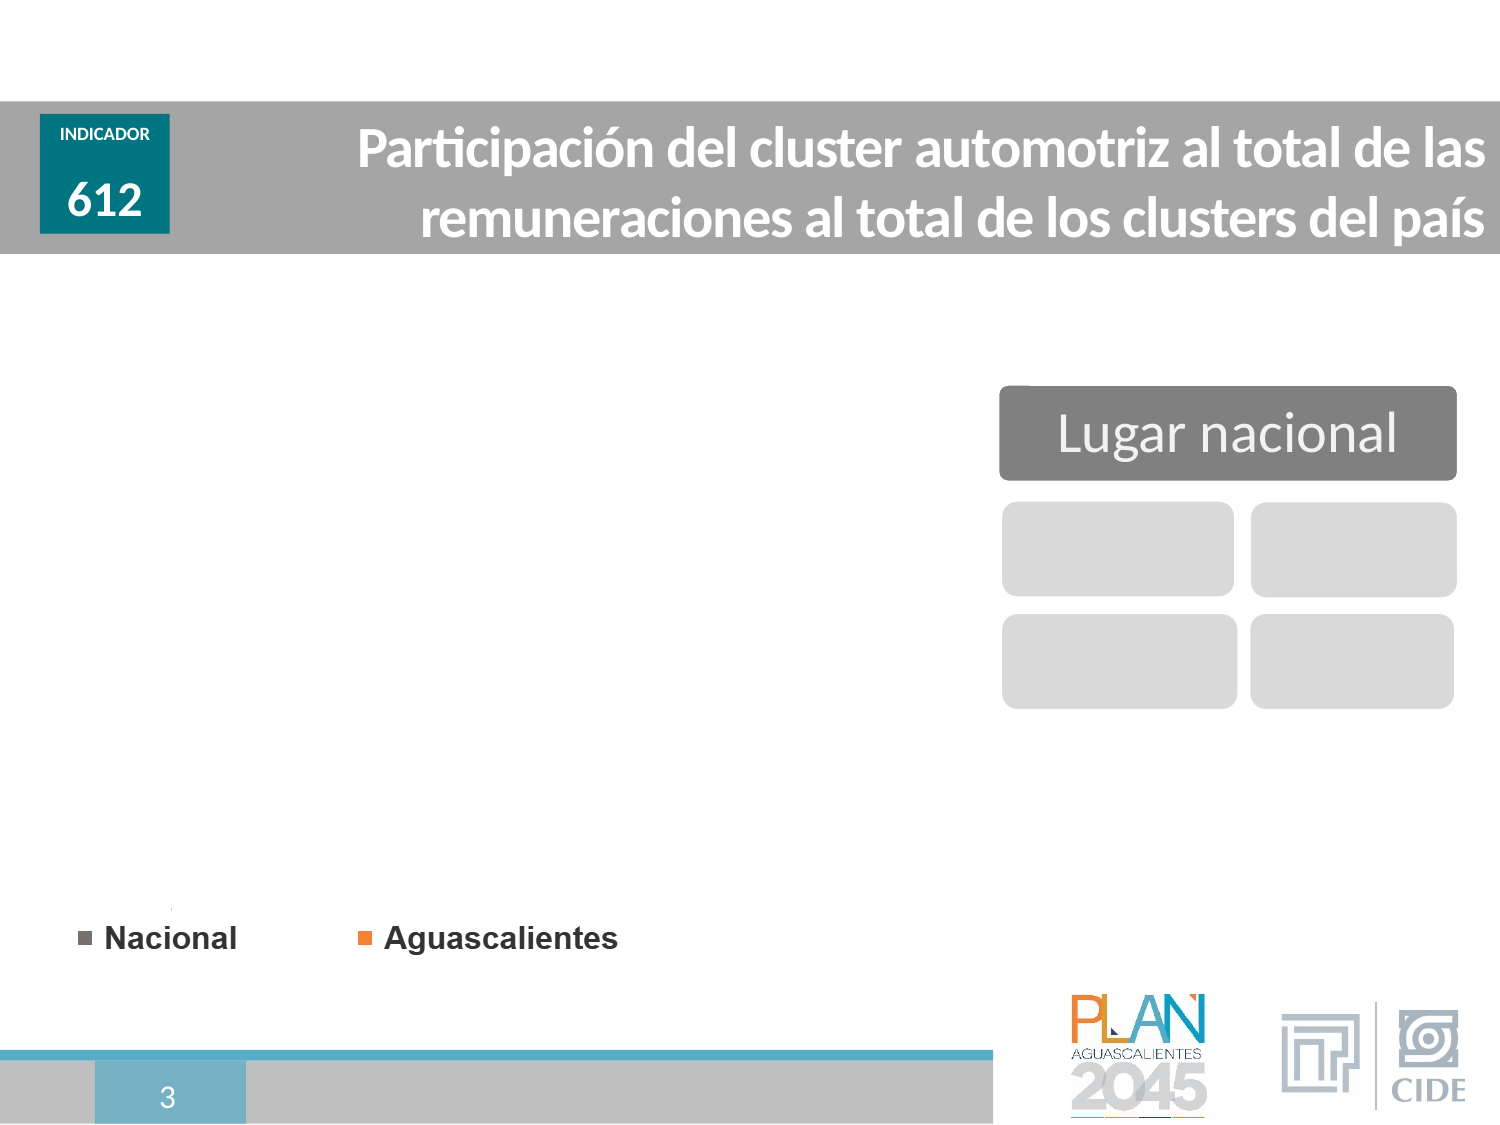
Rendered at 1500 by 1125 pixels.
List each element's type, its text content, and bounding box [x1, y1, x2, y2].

picture [70, 907, 631, 964]
picture [1170, 994, 1200, 1033]
title Participación del cluster automotriz al total de las remuneraciones al total de los clusters del país [0, 101, 1500, 254]
picture [1071, 994, 1207, 1118]
slide_number 3 [86, 1065, 249, 1125]
text_box INDICADOR 612 [39, 113, 170, 234]
